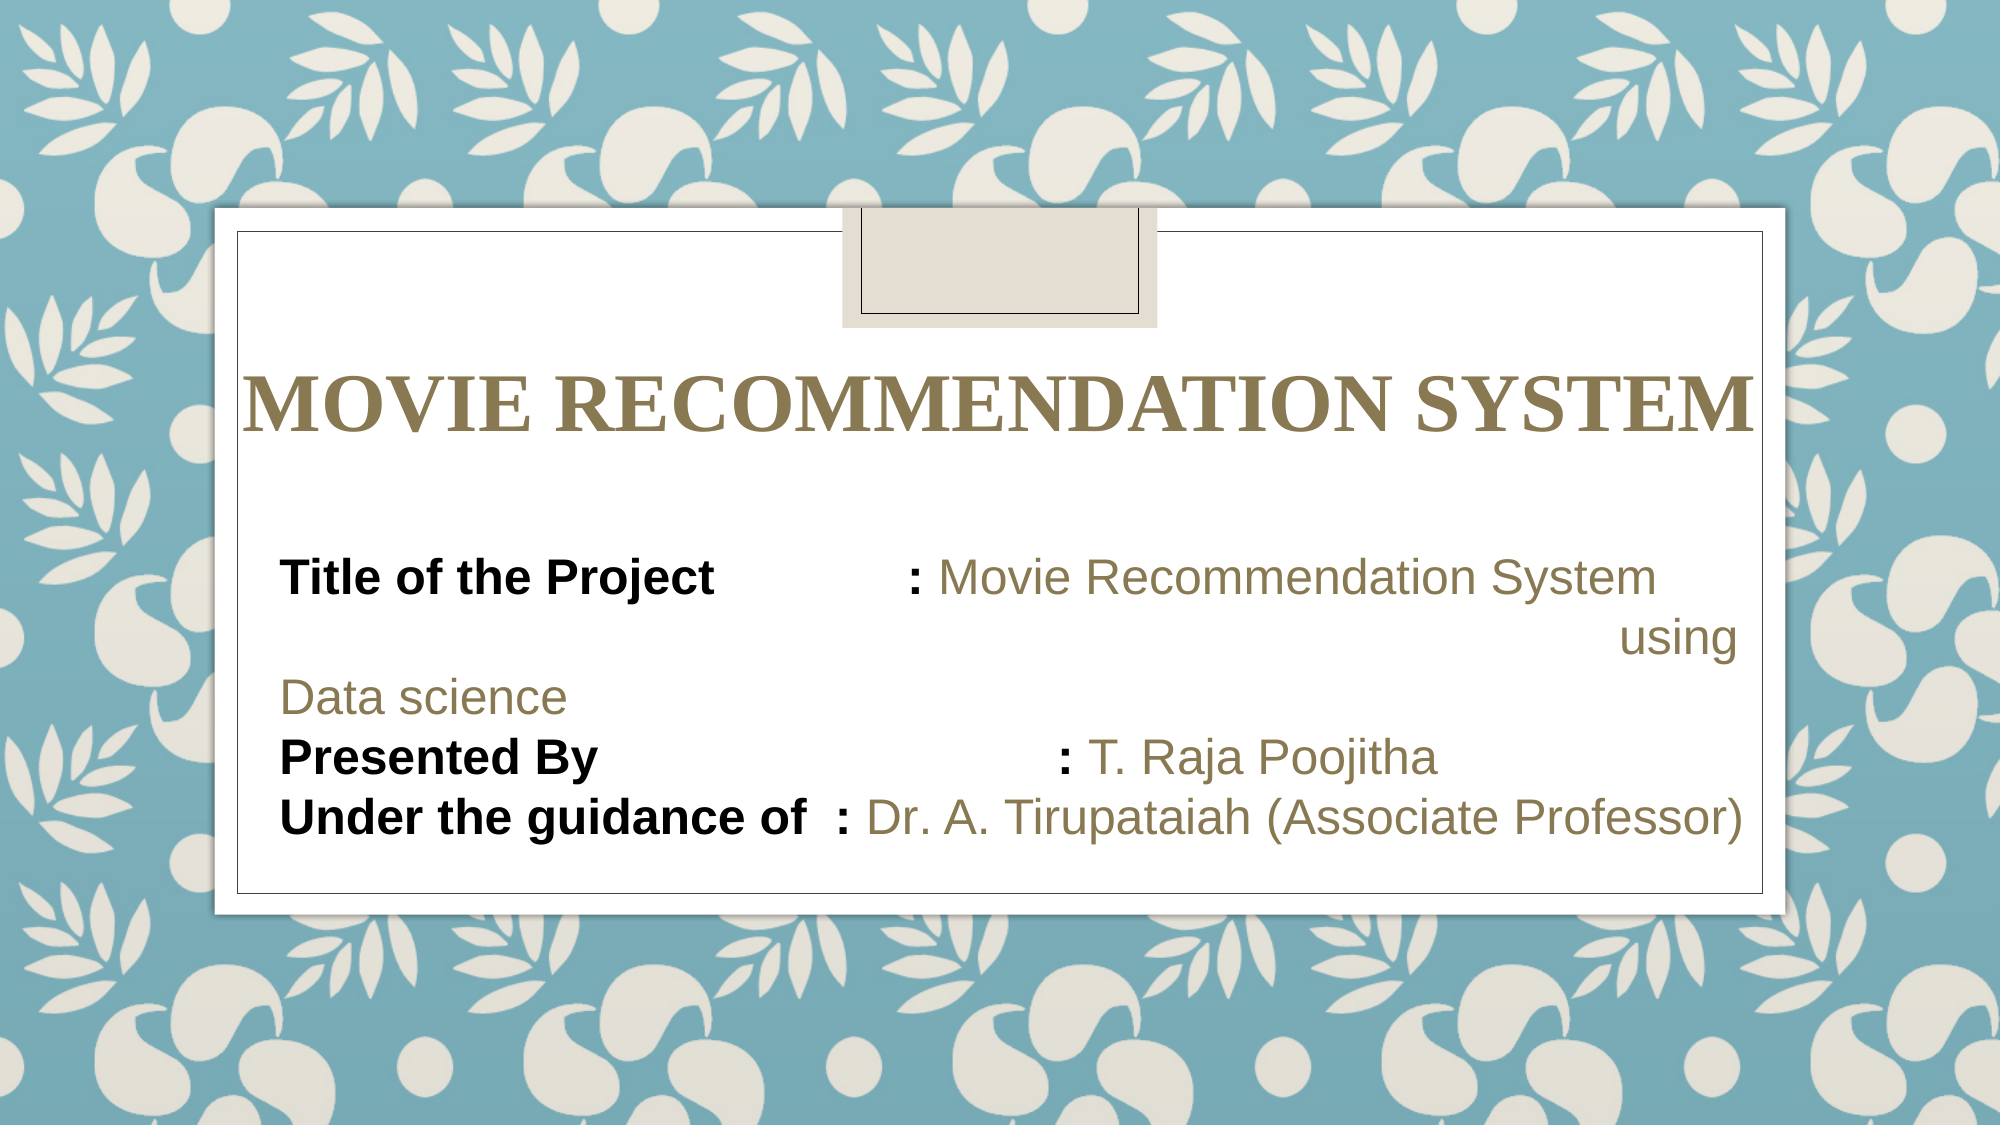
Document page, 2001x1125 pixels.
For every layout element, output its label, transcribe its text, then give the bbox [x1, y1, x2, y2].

text_box Title of the Project : Movie Recommendation System using Data science Presented By : T. Raja Poojitha Under the guidance of : Dr. A. Tirupataiah (Associate Professor) [264, 537, 1773, 852]
text_box MOVIE RECOMMENDATION SYSTEM [202, 340, 1798, 456]
